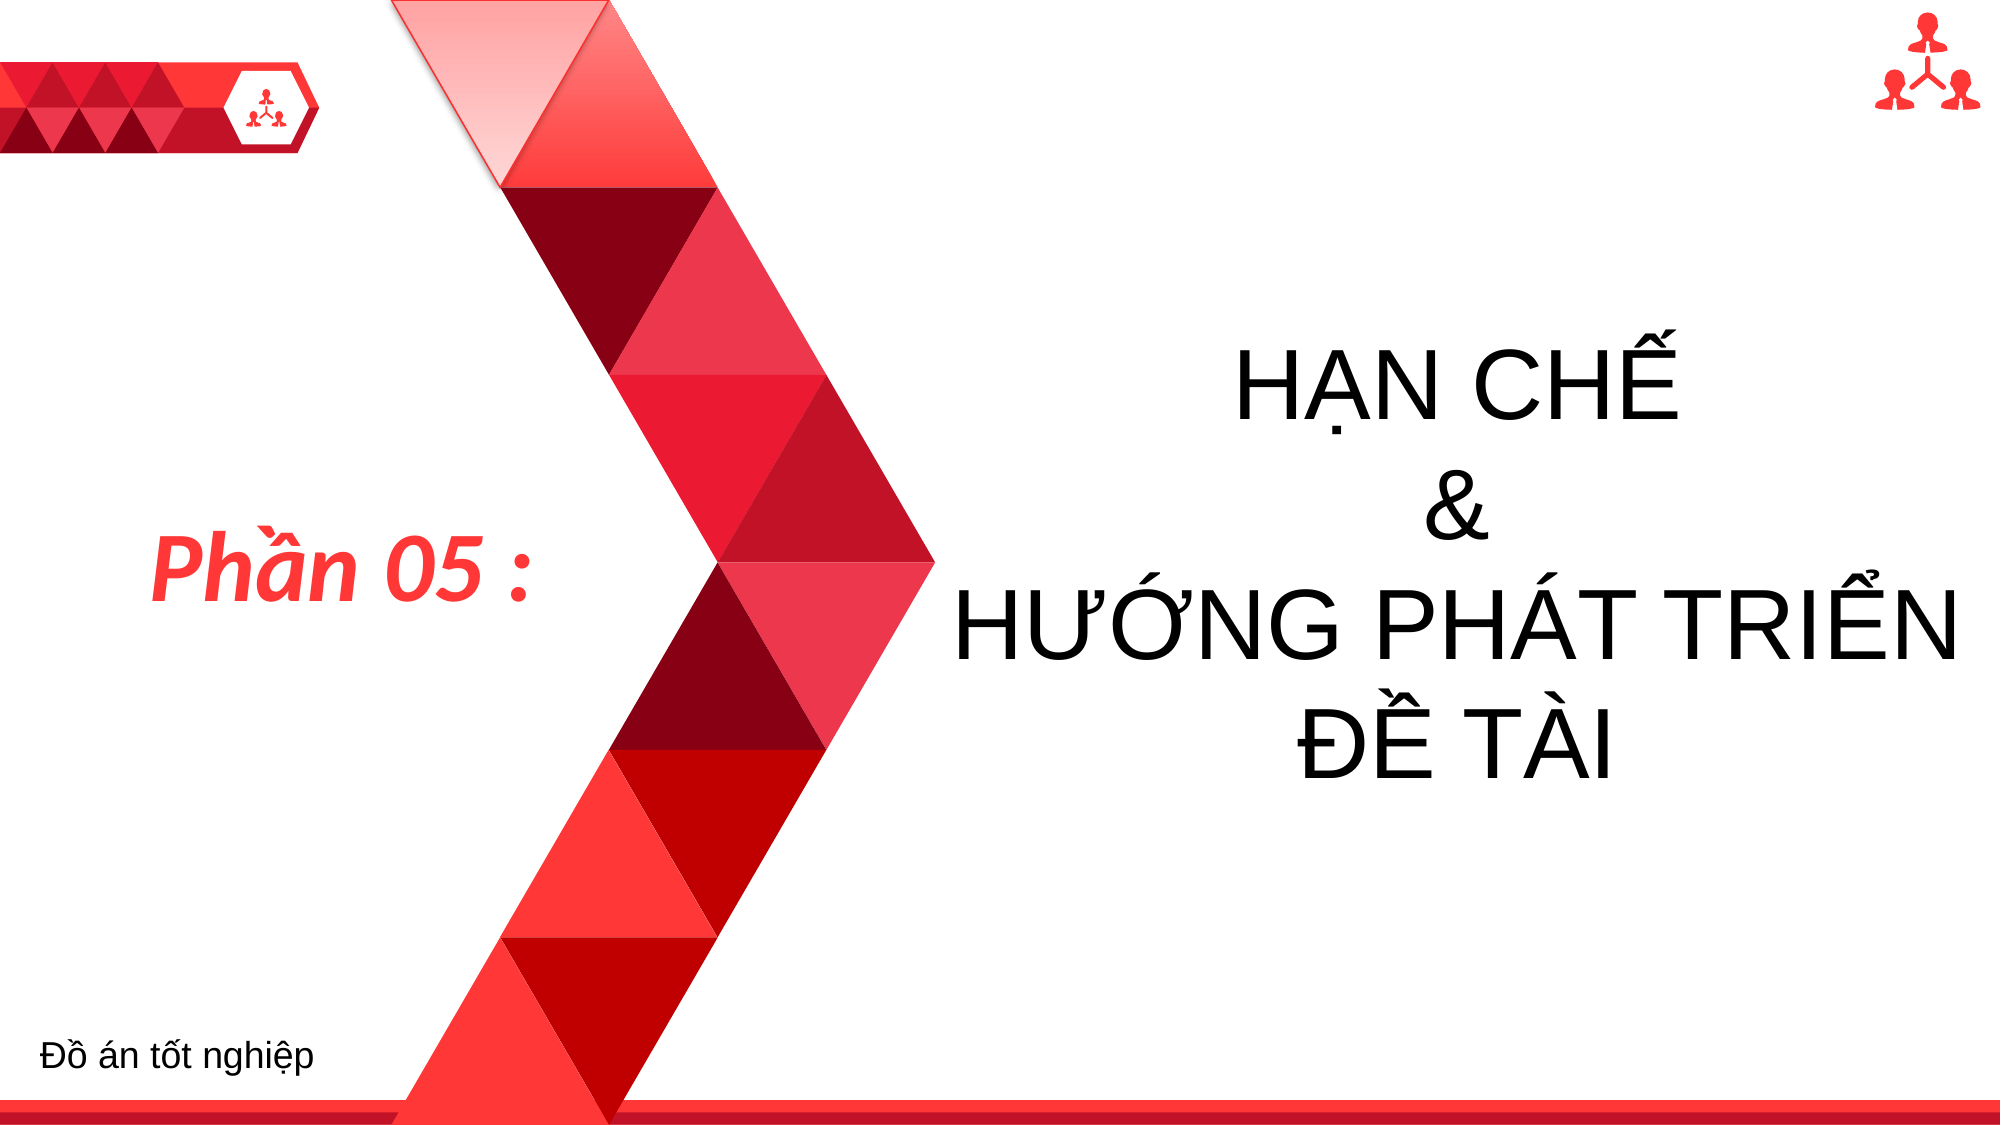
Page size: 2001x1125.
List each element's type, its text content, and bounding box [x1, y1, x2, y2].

text_box [1940, 69, 1981, 110]
text_box [1907, 12, 1948, 53]
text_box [932, 158, 1983, 812]
text_box Đồ án tốt nghiệp [24, 1023, 386, 1084]
text_box [1875, 69, 1915, 110]
text_box [1909, 55, 1947, 90]
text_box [391, 0, 936, 1125]
text_box Phần 05 : [134, 494, 386, 629]
